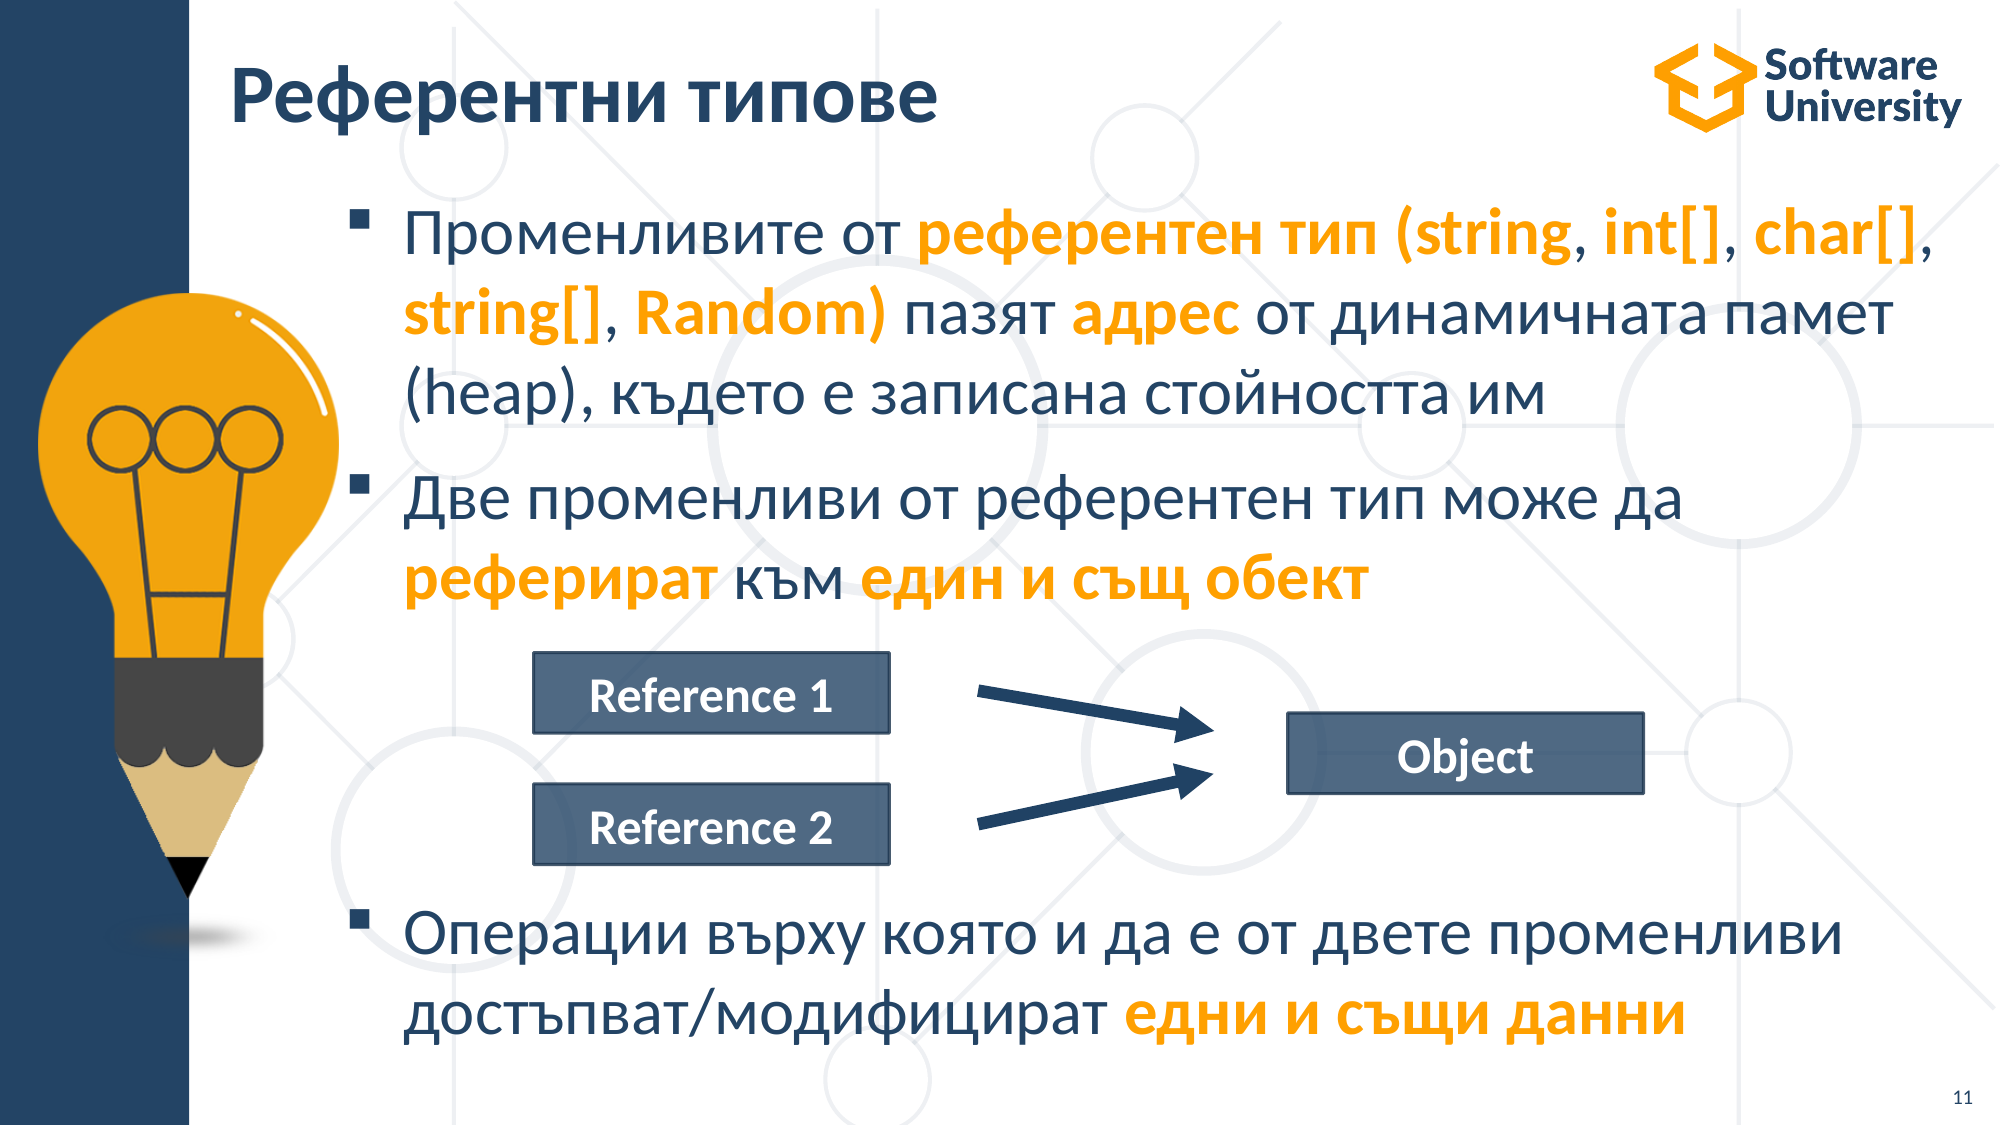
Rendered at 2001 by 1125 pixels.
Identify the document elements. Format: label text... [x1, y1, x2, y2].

title Референтни типове [212, 16, 1628, 162]
list Променливите от референтен тип (string, int[], char[], string[], Random) пазят адрес от динамичната памет (heap), където е записана стойността им Две променливи от референтен тип може да реферират към един и същ обект Операции върху която и да е от двете променливи достъпват/модифицират едни и същи данни [326, 181, 1989, 1092]
picture [1641, 31, 1973, 145]
text_box 11 [1927, 1067, 1989, 1117]
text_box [533, 652, 1644, 865]
picture [38, 293, 326, 961]
